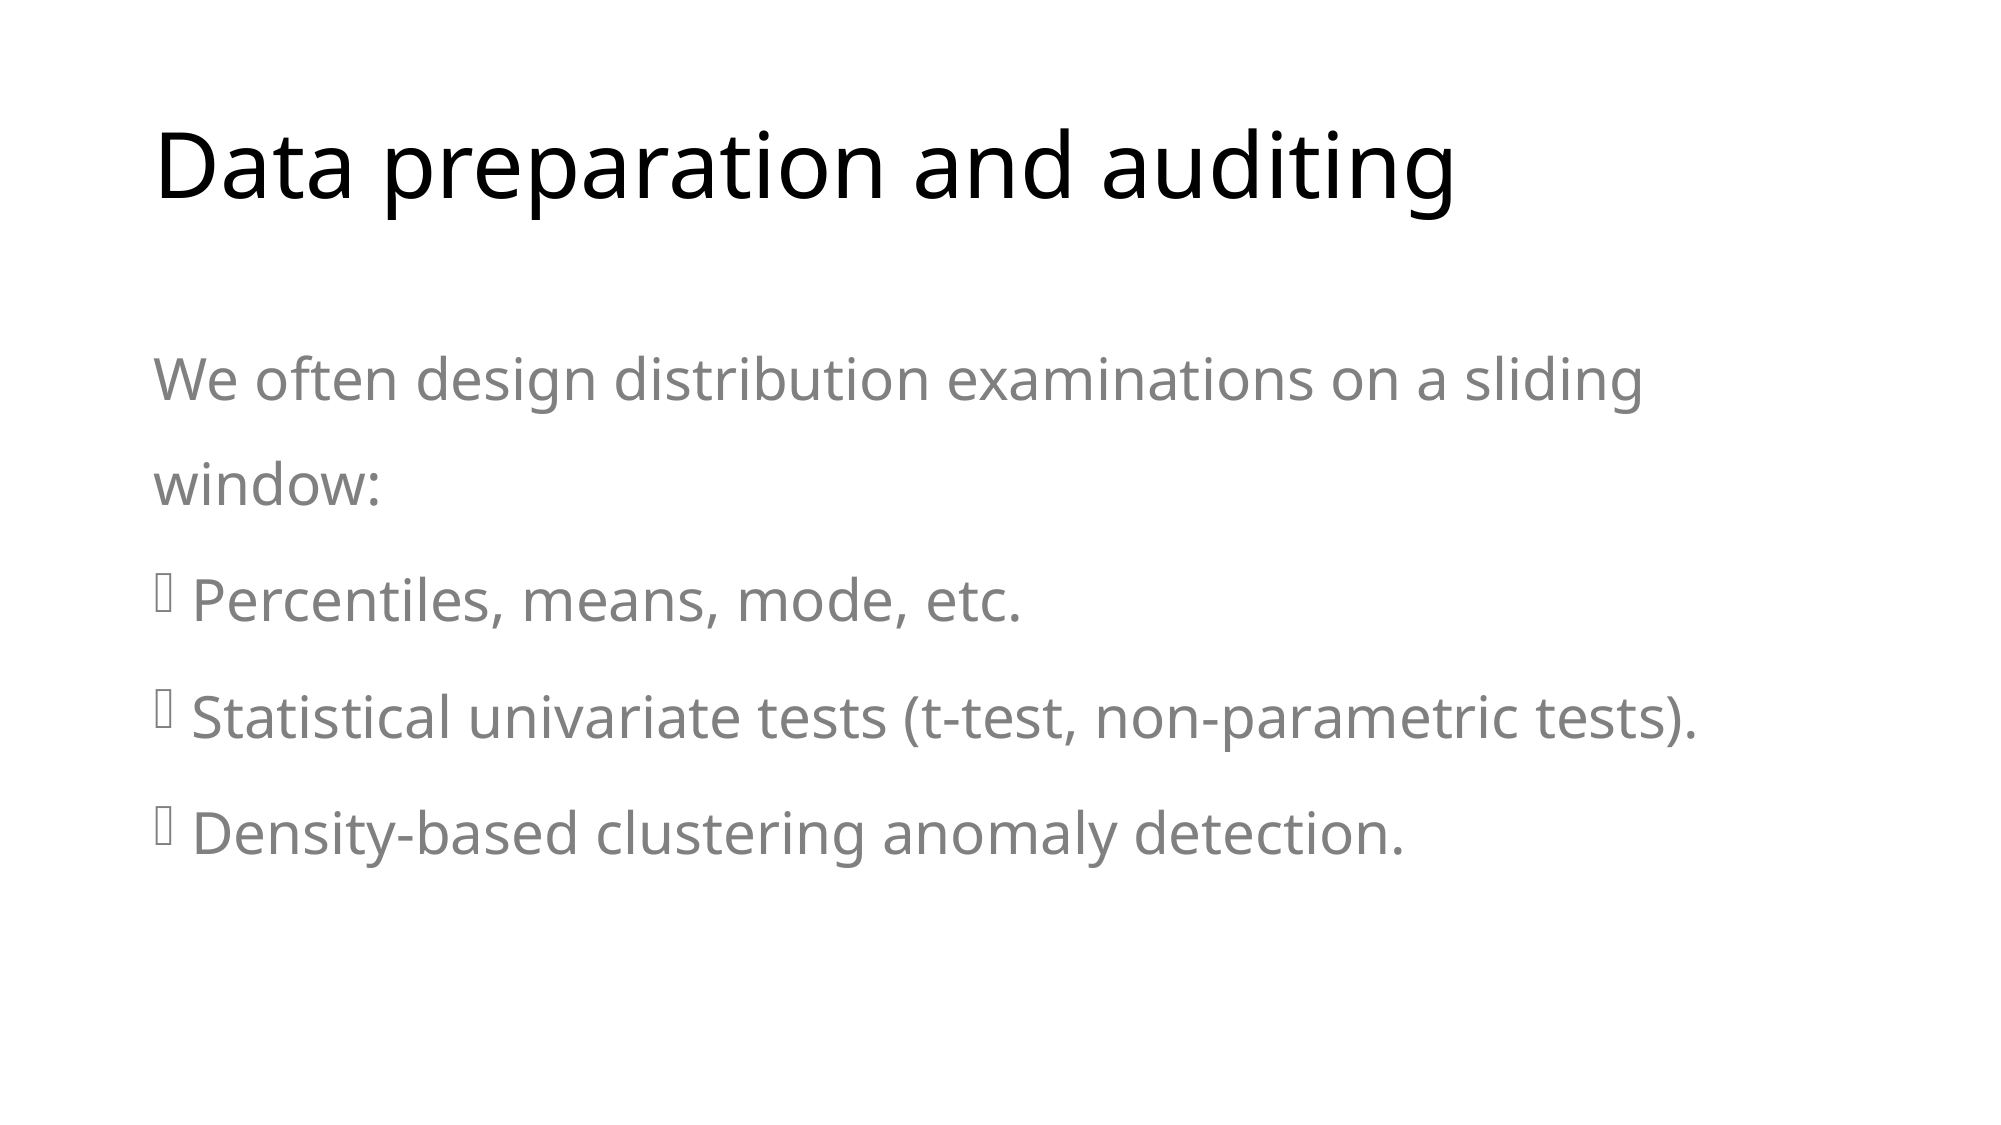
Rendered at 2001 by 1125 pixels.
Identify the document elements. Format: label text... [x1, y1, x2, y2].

title Data preparation and auditing [138, 60, 1864, 278]
list We often design distribution examinations on a sliding window: Percentiles, means, mode, etc. Statistical univariate tests (t-test, non-parametric tests). Density-based clustering anomaly detection. [138, 299, 1864, 1014]
